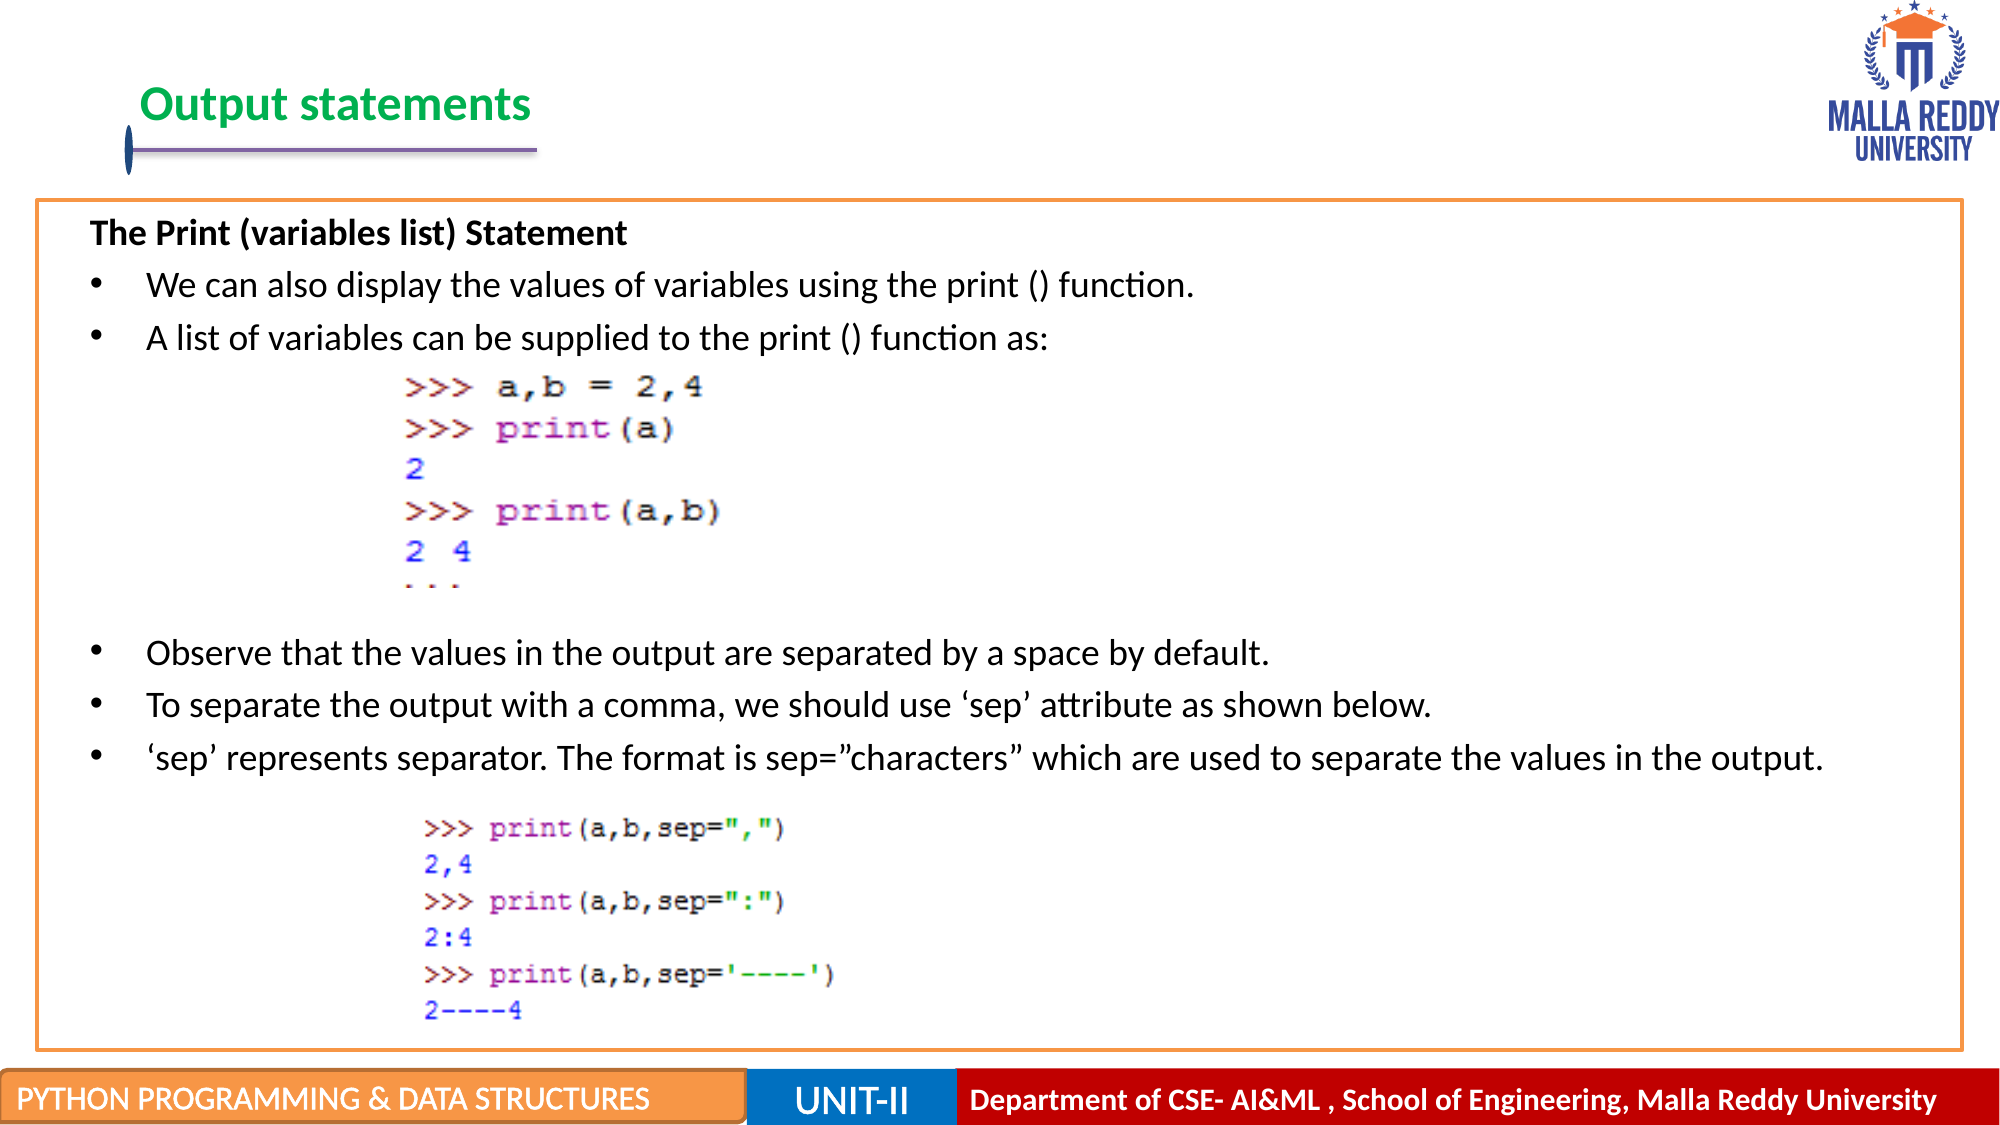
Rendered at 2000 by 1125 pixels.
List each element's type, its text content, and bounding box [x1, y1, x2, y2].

title Output statements [124, 50, 963, 150]
text_box [35, 198, 1964, 1052]
picture [1829, 0, 2000, 161]
picture [424, 812, 888, 1038]
list The Print (variables list) Statement We can also display the values of variables using the print () function. A list of variables can be supplied to the print () function as: Observe that the values in the output are separated by a space by default. To separate the output with a comma, we should use ‘sep’ attribute as shown below. ‘sep’ represents separator. The format is sep=”characters” which are used to separate the values in the output. [74, 200, 1900, 1050]
picture [399, 374, 888, 588]
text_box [124, 124, 538, 176]
